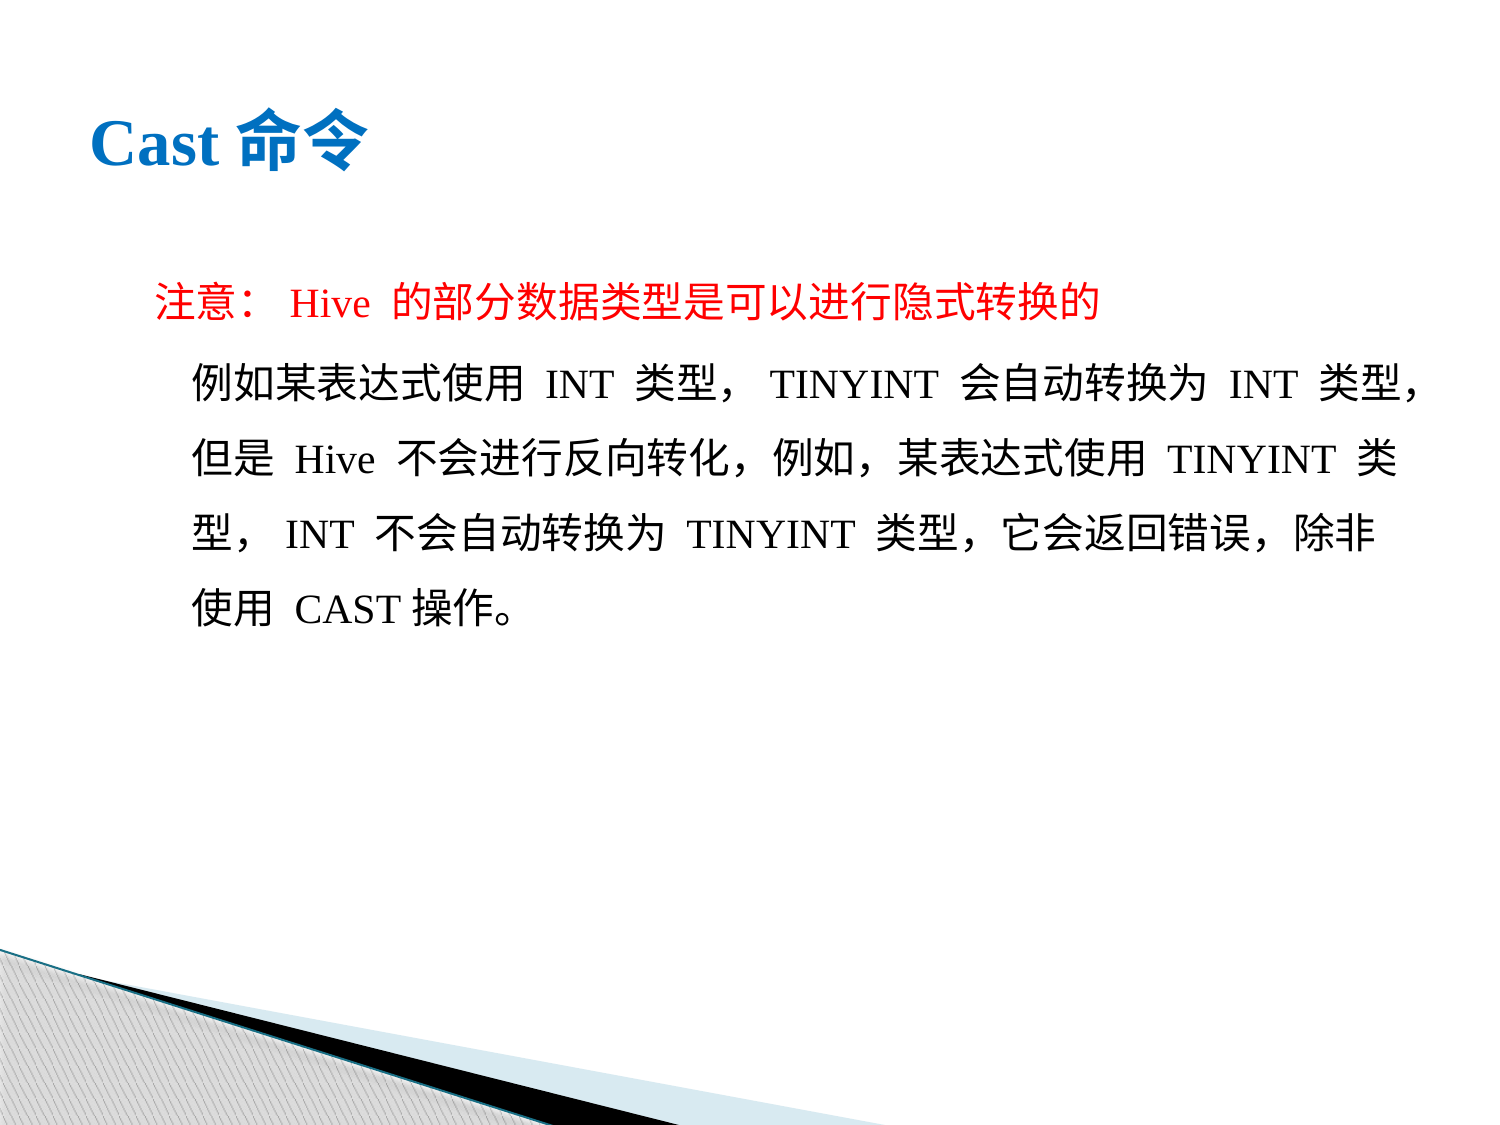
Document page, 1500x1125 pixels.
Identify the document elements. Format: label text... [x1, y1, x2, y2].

title Cast命令 [75, 45, 916, 233]
list 注意：Hive 的部分数据类型是可以进行隐式转换的 例如某表达式使用 INT 类型，TINYINT 会自动转换为 INT 类型，但是 Hive 不会进行反向转化，例如，某表达式使用 TINYINT 类型，INT 不会自动转换为 TINYINT 类型，它会返回错误，除非使用 CAST操作。 [75, 243, 1425, 986]
